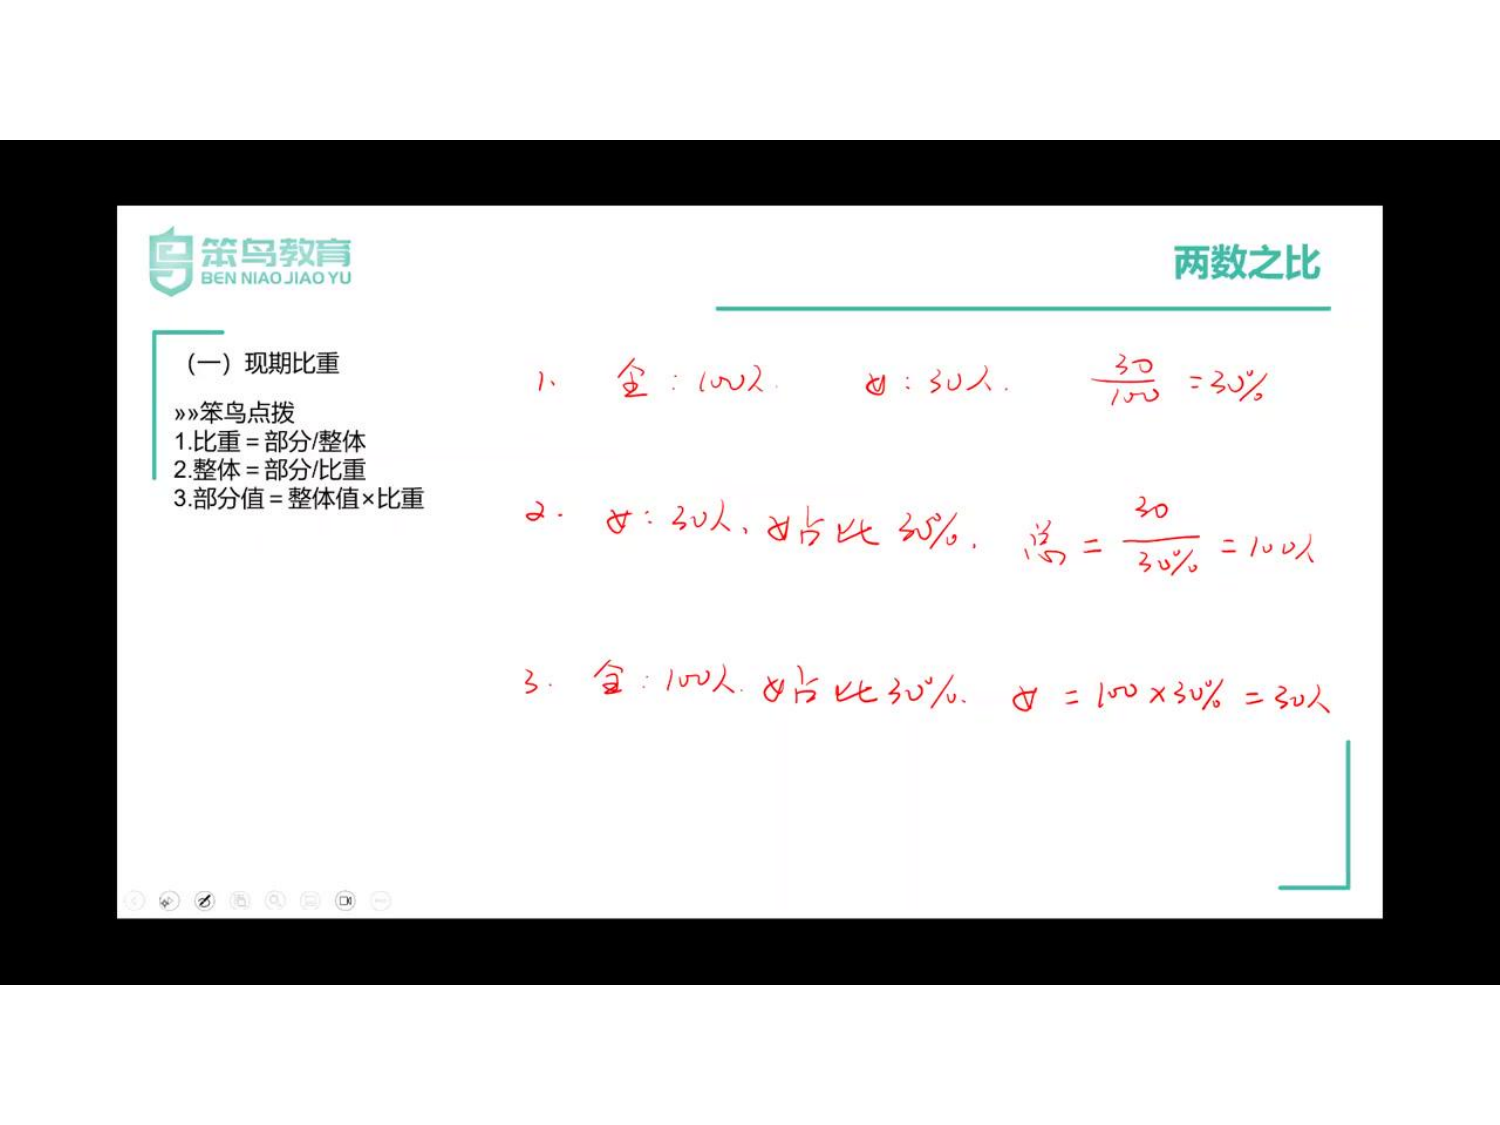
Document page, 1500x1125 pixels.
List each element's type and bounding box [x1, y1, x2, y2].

picture [0, 140, 1500, 985]
